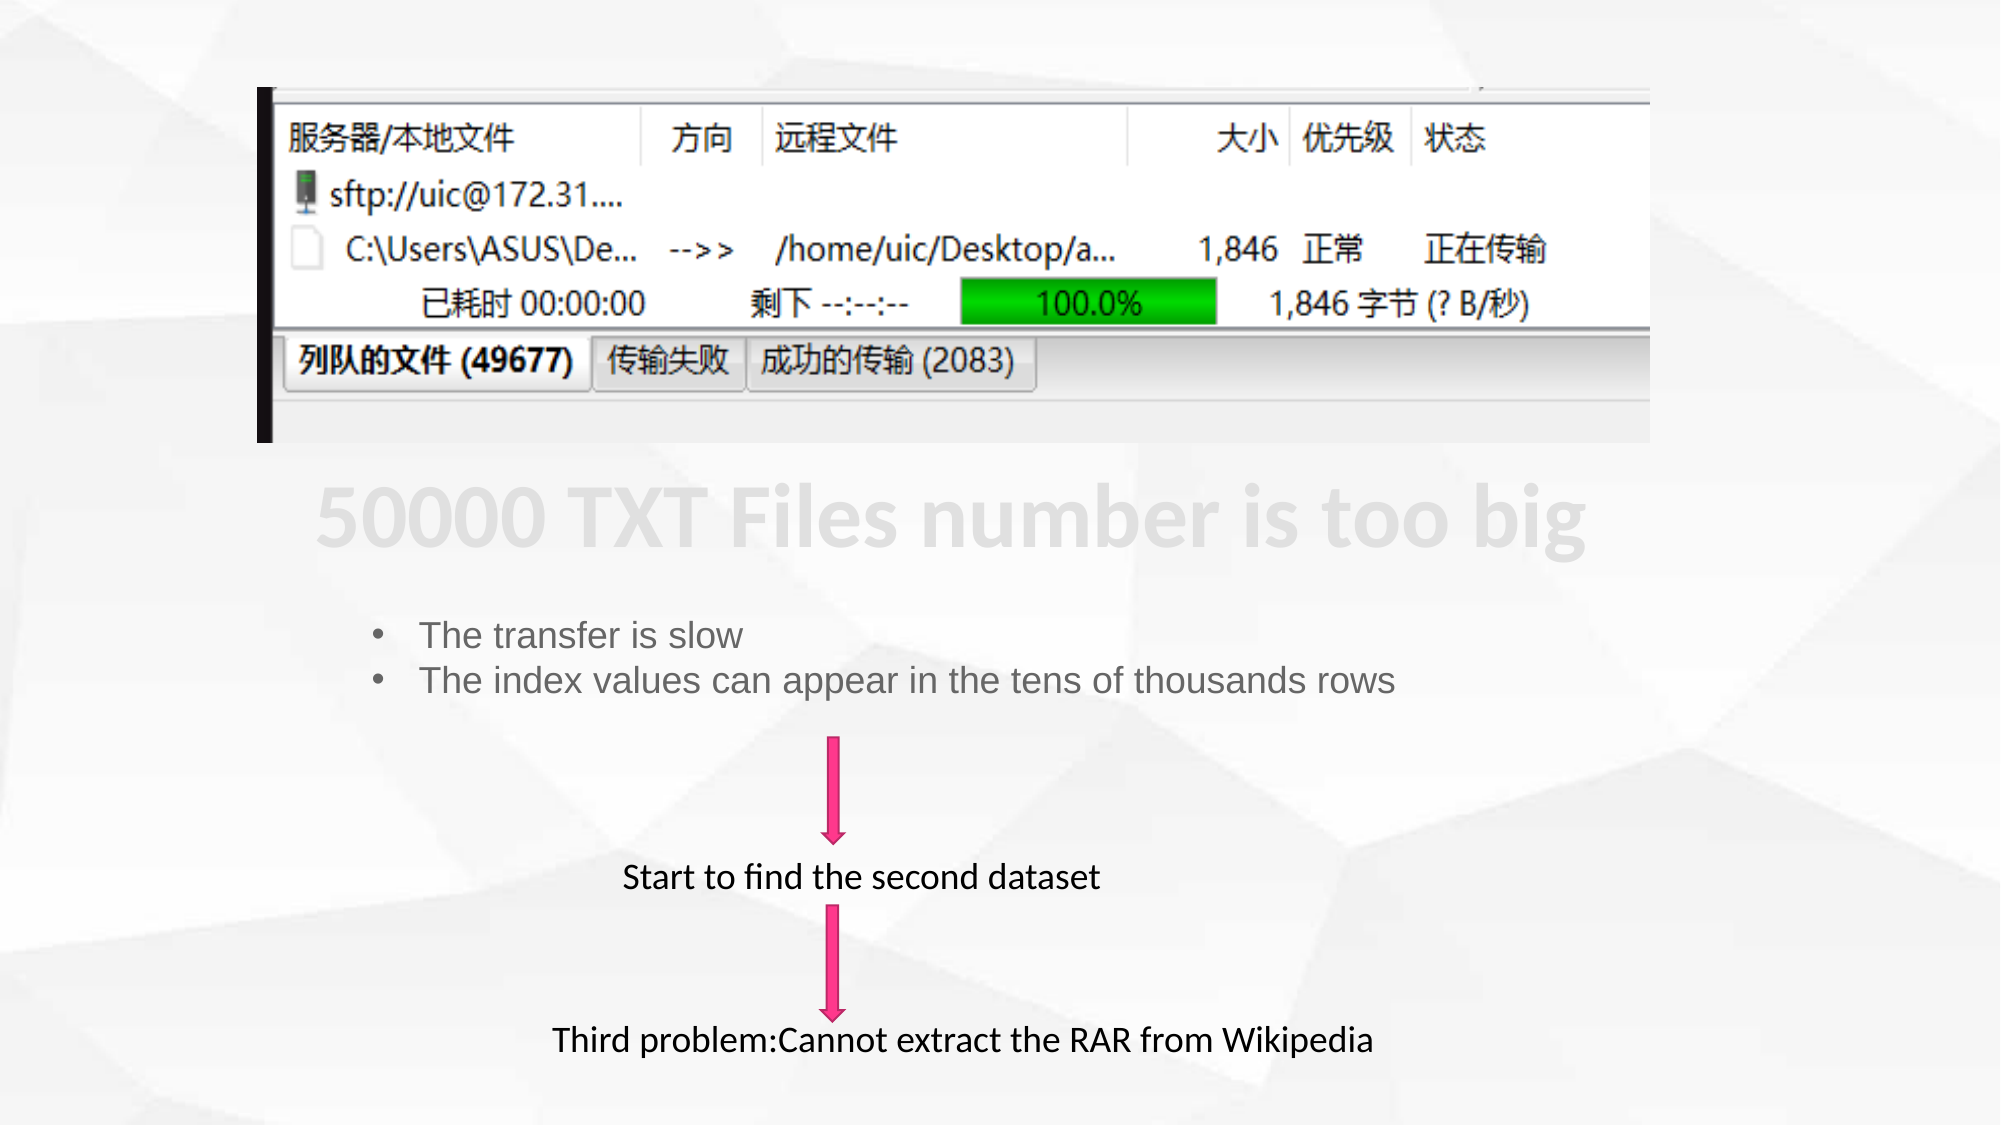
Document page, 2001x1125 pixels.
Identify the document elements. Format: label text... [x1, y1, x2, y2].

picture [0, 0, 2001, 1125]
text_box [818, 904, 847, 1024]
text_box 50000 TXT Files number is too big [299, 448, 1624, 574]
text_box [820, 736, 847, 846]
text_box Start to find the second dataset [607, 844, 1186, 905]
text_box Third problem:Cannot extract the RAR from Wikipedia [537, 1007, 1390, 1068]
text_box The transfer is slow The index values can appear in the tens of thousands rows [356, 603, 1525, 709]
